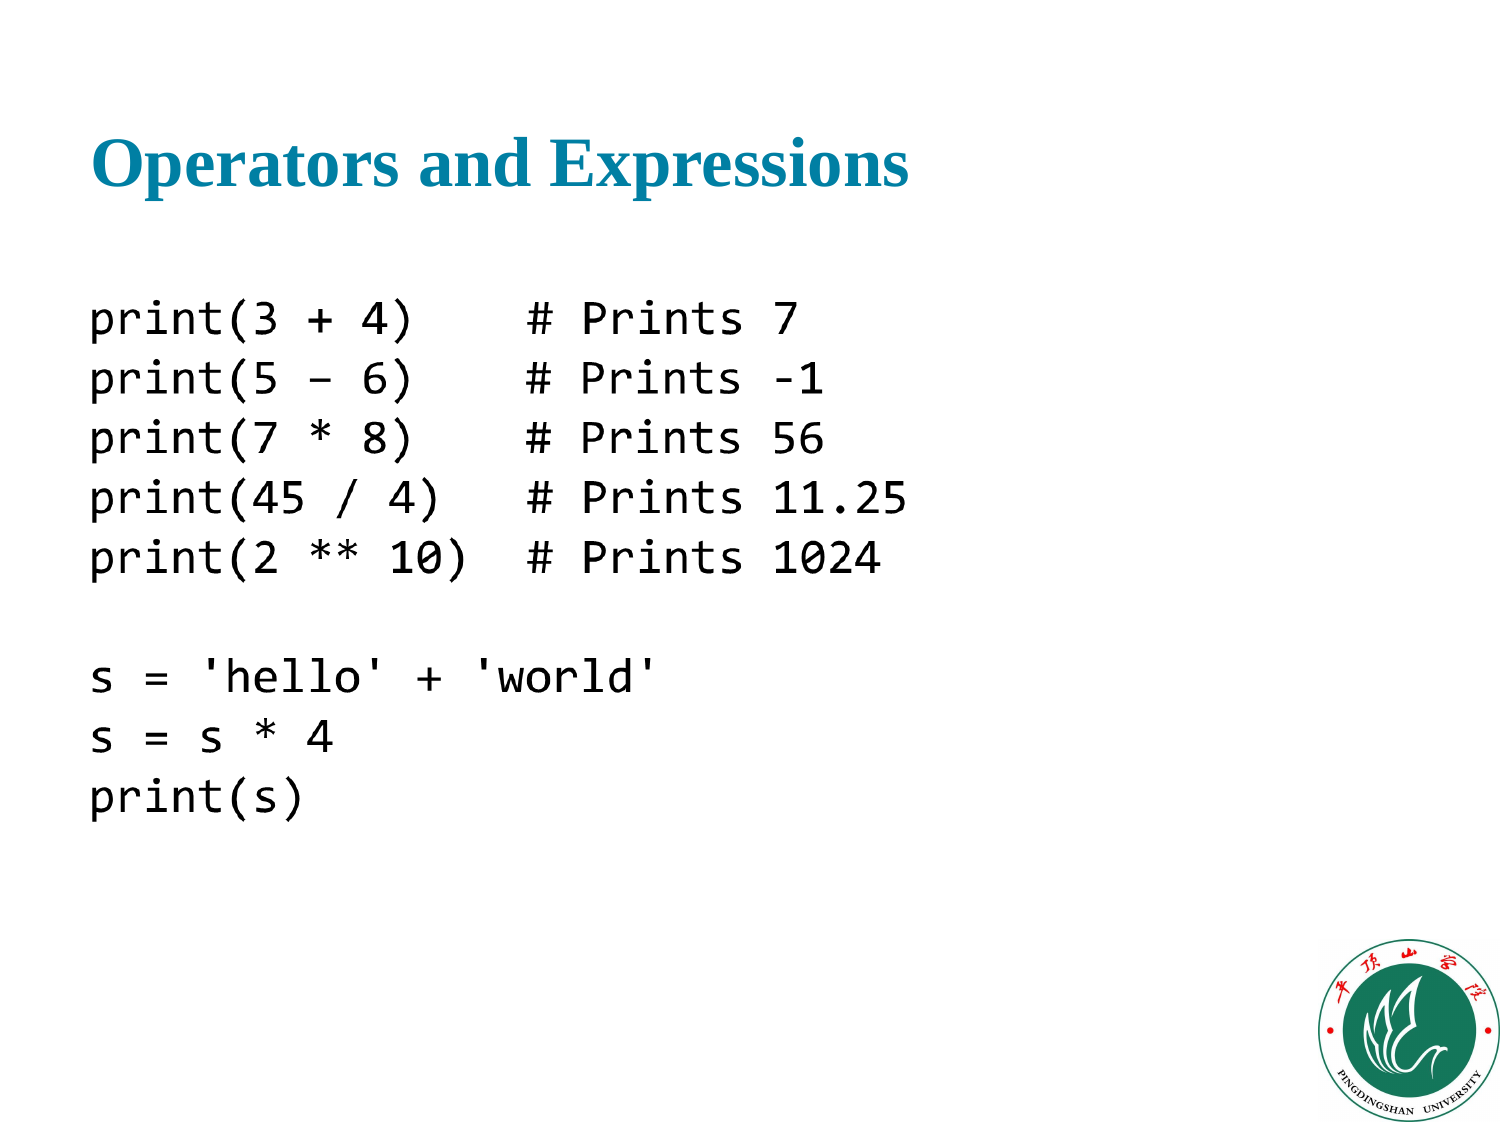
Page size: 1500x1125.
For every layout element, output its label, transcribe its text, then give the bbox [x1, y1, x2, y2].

picture [1318, 939, 1500, 1122]
title Operators and Expressions [75, 35, 1425, 216]
picture [83, 294, 910, 829]
